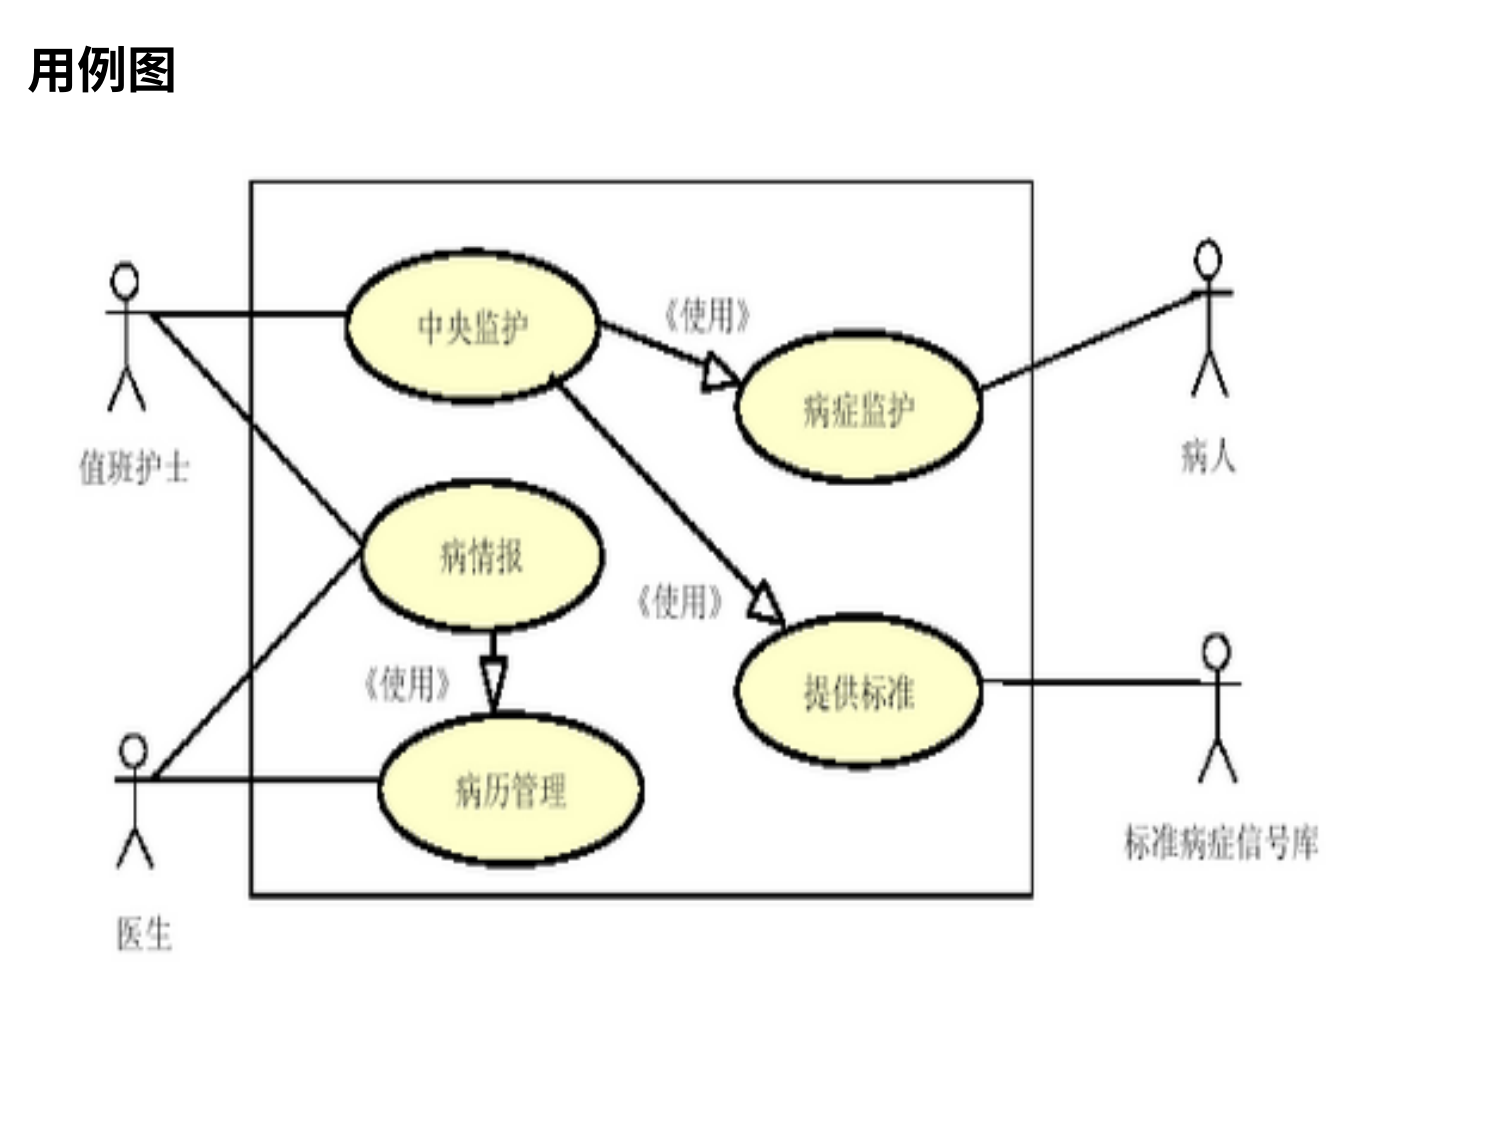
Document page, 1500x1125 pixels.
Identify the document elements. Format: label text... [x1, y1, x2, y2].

picture [8, 148, 1434, 988]
text_box 用例图 [12, 30, 379, 106]
